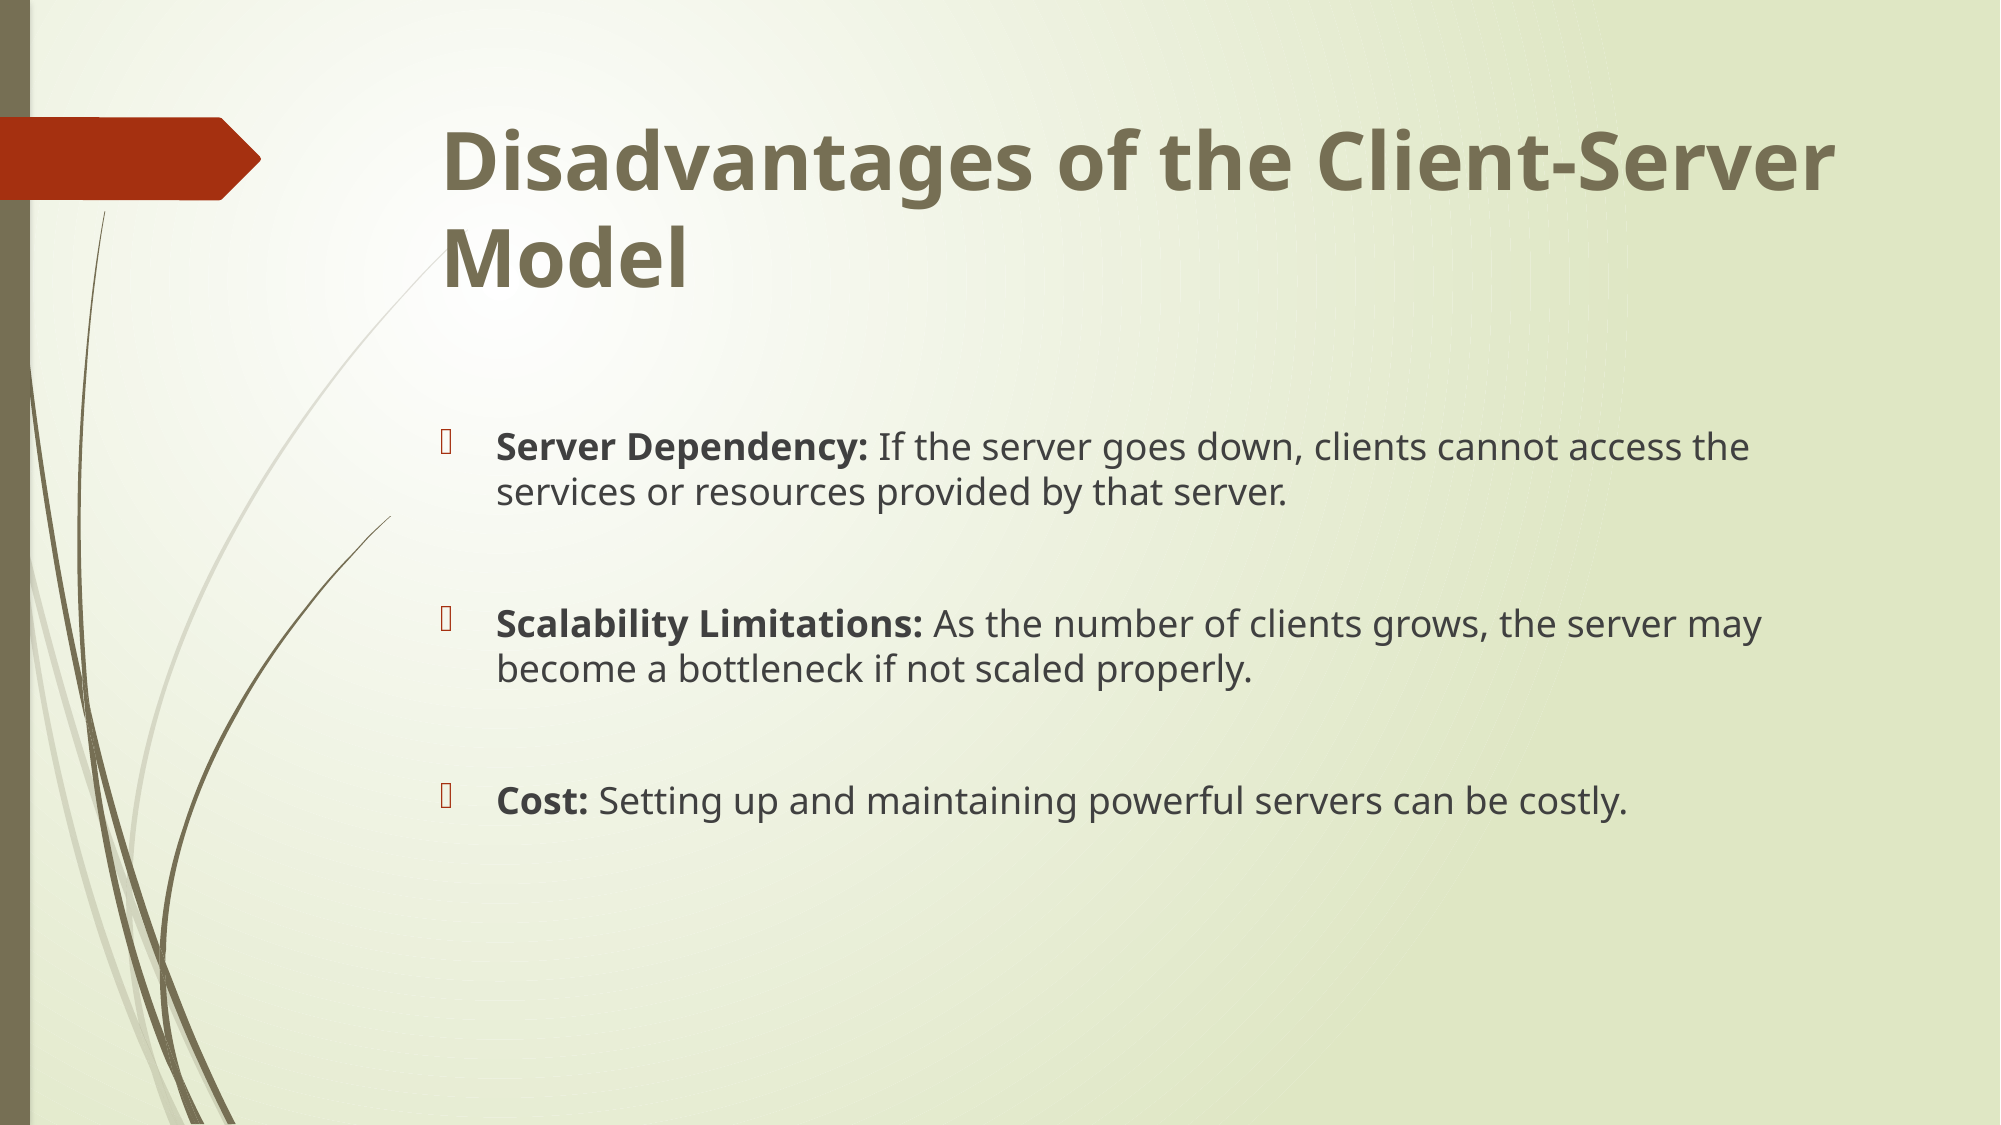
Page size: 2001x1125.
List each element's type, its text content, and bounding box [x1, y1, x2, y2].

title Disadvantages of the Client-Server Model [425, 102, 1888, 313]
list Server Dependency: If the server goes down, clients cannot access the services or resources provided by that server. Scalability Limitations: As the number of clients grows, the server may become a bottleneck if not scaled properly. Cost: Setting up and maintaining powerful servers can be costly. [424, 350, 1888, 970]
